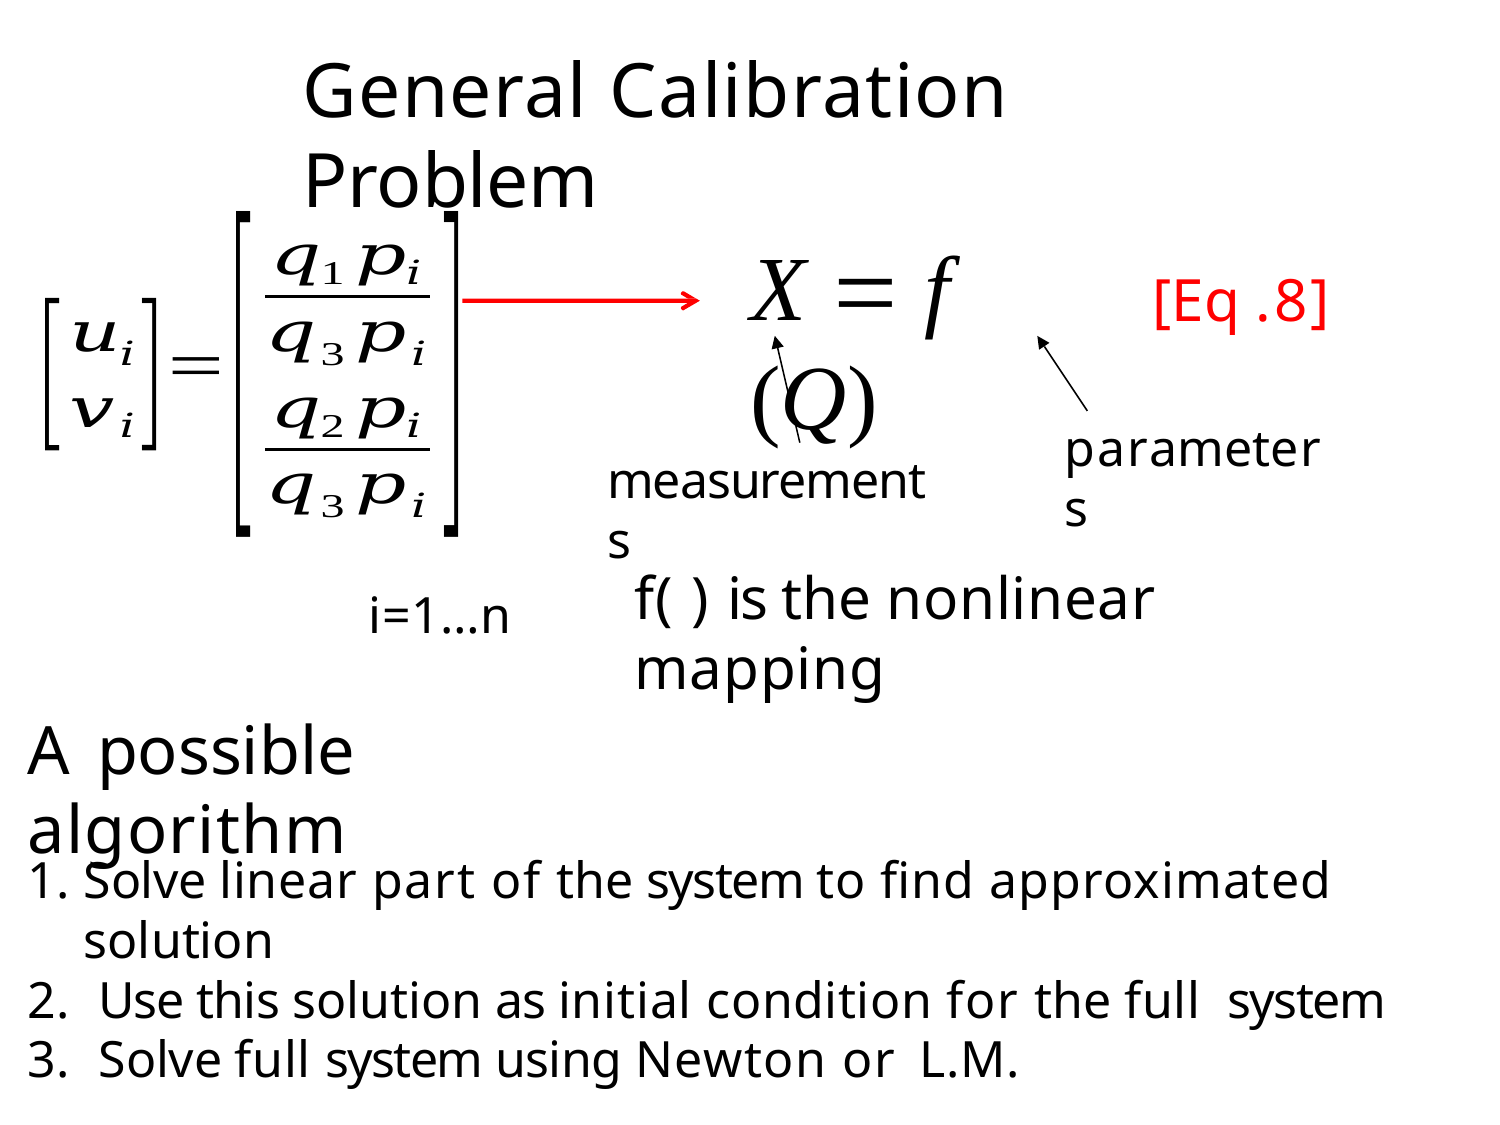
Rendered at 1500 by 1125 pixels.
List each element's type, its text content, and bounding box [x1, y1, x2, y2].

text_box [39, 207, 1389, 646]
text_box Solve linear part of the system to find approximated solution Use this solution as initial condition for the full system Solve full system using Newton or L.M. [25, 846, 1458, 1088]
text_box A possible algorithm [25, 567, 654, 868]
title General Calibration Problem [300, 40, 1286, 206]
